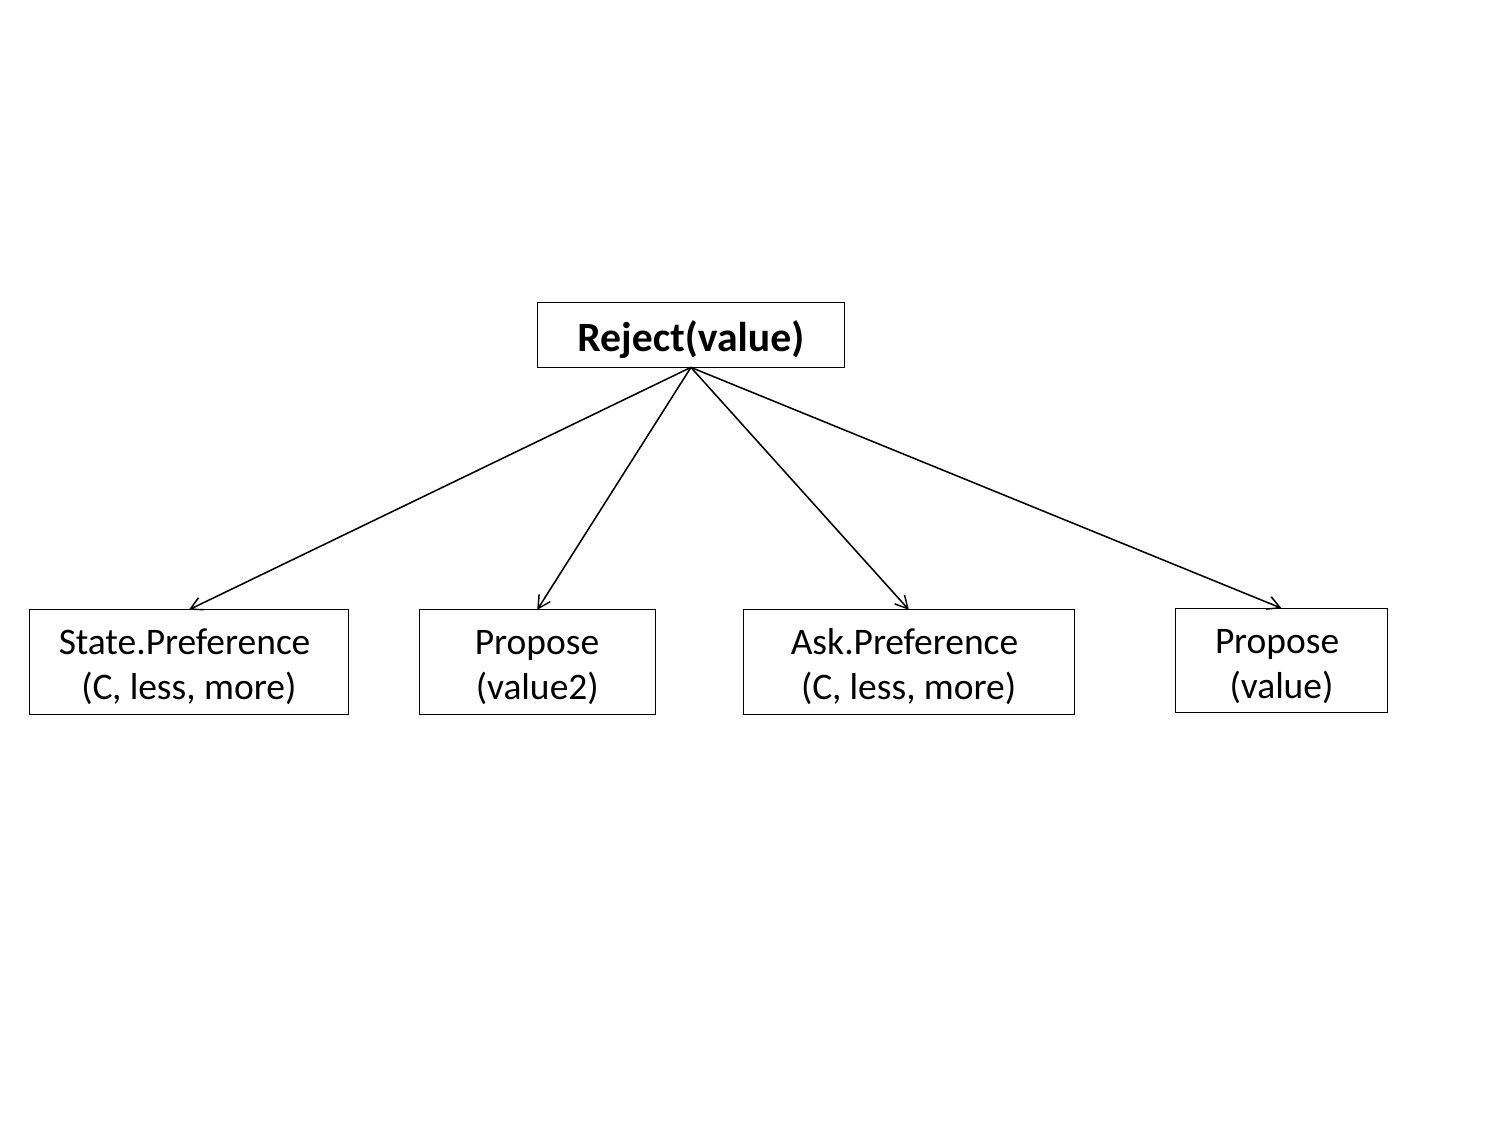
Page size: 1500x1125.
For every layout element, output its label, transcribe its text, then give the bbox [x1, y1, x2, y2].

text_box Ask.Preference (C, less, more) [743, 617, 1075, 715]
text_box Propose (value) [1175, 608, 1388, 713]
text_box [188, 368, 535, 610]
text_box Propose (value2) [419, 618, 656, 715]
text_box State.Preference (C, less, more) [29, 609, 349, 715]
text_box Reject(value) [537, 302, 845, 365]
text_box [690, 368, 1282, 609]
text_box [537, 368, 688, 610]
